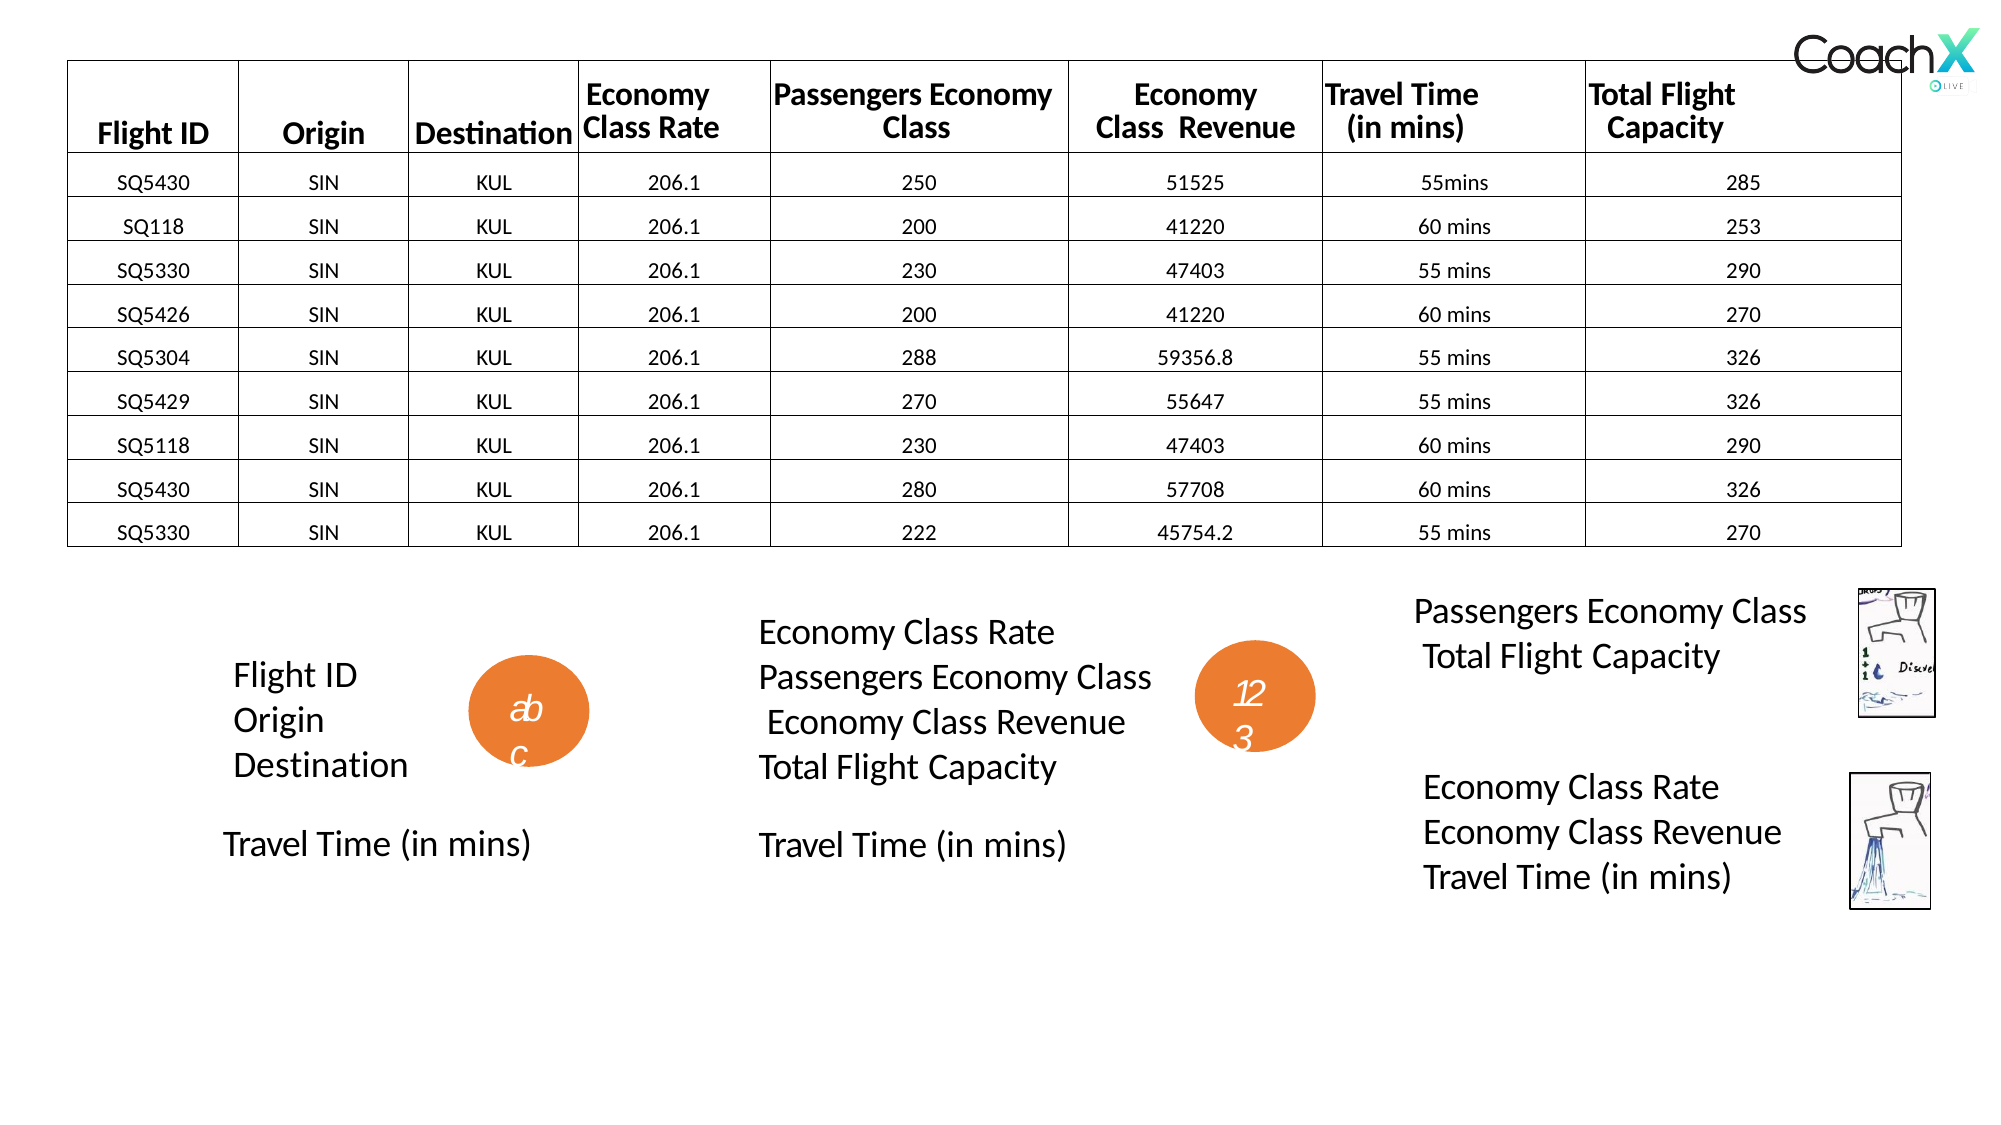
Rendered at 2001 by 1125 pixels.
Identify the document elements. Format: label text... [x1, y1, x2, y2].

table_cell KUL [409, 197, 578, 240]
table_cell SIN [239, 503, 408, 546]
table_header Economy Class Rate [579, 61, 770, 152]
table_cell 55647 [1069, 372, 1322, 415]
table_cell SIN [239, 372, 408, 415]
table_cell SQ118 [68, 197, 238, 240]
table_cell 41220 [1069, 285, 1322, 327]
table_header Total Flight Capacity [1586, 61, 1901, 152]
text_box Flight ID Origin Destination [231, 647, 411, 785]
table_cell KUL [409, 285, 578, 327]
text_box abc [507, 681, 551, 774]
table_cell 51525 [1069, 153, 1322, 196]
table_cell 45754.2 [1069, 503, 1322, 546]
table_cell SQ5118 [68, 416, 238, 459]
table_cell 60 mins [1323, 197, 1585, 240]
table_cell SQ5430 [68, 153, 238, 196]
table_cell 290 [1586, 416, 1901, 459]
text_box Economy Class Rate Economy Class Revenue Travel Time (in mins) [1420, 759, 1800, 897]
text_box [1849, 771, 1932, 910]
table_header Economy Class Revenue [1069, 61, 1322, 152]
table_header Flight ID [68, 61, 238, 152]
table_cell 206.1 [579, 416, 770, 459]
table_cell 270 [771, 372, 1068, 415]
table_cell 290 [1586, 241, 1901, 284]
table_cell 55 mins [1323, 241, 1585, 284]
table_cell KUL [409, 153, 578, 196]
table_cell SQ5426 [68, 285, 238, 327]
table_cell KUL [409, 328, 578, 371]
table_cell 47403 [1069, 416, 1322, 459]
table_header Origin [239, 61, 408, 152]
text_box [1857, 588, 1936, 719]
table_cell 280 [771, 460, 1068, 502]
table_cell 285 [1586, 153, 1901, 196]
table_cell SIN [239, 197, 408, 240]
table_cell 55 mins [1323, 328, 1585, 371]
table_cell SIN [239, 460, 408, 502]
table_cell 206.1 [579, 372, 770, 415]
text_box Passengers Economy Class Total Flight Capacity [1411, 583, 1815, 676]
table_cell 200 [771, 285, 1068, 327]
table_cell 222 [771, 503, 1068, 546]
table_cell 270 [1586, 503, 1901, 546]
table_cell 326 [1586, 328, 1901, 371]
table_cell SIN [239, 285, 408, 327]
text_box Economy Class Rate Passengers Economy Class Economy Class Revenue Total Flight Capacity [756, 604, 1160, 787]
table_cell 230 [771, 416, 1068, 459]
table_header Destination [409, 61, 578, 152]
table_cell 55 mins [1323, 503, 1585, 546]
table_cell 326 [1586, 372, 1901, 415]
table_cell 206.1 [579, 285, 770, 327]
text_box [1194, 640, 1316, 747]
table_cell 47403 [1069, 241, 1322, 284]
table_cell 250 [771, 153, 1068, 196]
table_cell SIN [239, 416, 408, 459]
table_cell KUL [409, 460, 578, 502]
table_cell 230 [771, 241, 1068, 284]
table_cell KUL [409, 241, 578, 284]
table_cell KUL [409, 503, 578, 546]
table_cell SQ5330 [68, 241, 238, 284]
picture [1793, 28, 1980, 96]
table_cell SQ5430 [68, 460, 238, 502]
table_cell 253 [1586, 197, 1901, 240]
table_cell 206.1 [579, 460, 770, 502]
text_box Travel Time (in mins) [220, 817, 549, 865]
table_cell 206.1 [579, 241, 770, 284]
table_cell 60 mins [1323, 416, 1585, 459]
table_cell 60 mins [1323, 460, 1585, 502]
table_cell SIN [239, 328, 408, 371]
table_cell 57708 [1069, 460, 1322, 502]
table_cell 200 [771, 197, 1068, 240]
table_header Travel Time (in mins) [1323, 61, 1585, 152]
table_cell 41220 [1069, 197, 1322, 240]
table_cell 206.1 [579, 197, 770, 240]
table_cell 55mins [1323, 153, 1585, 196]
table_cell 59356.8 [1069, 328, 1322, 371]
table_cell SQ5330 [68, 503, 238, 546]
table_cell 206.1 [579, 153, 770, 196]
table_cell SQ5429 [68, 372, 238, 415]
text_box Travel Time (in mins) [756, 817, 1085, 865]
table_cell 326 [1586, 460, 1901, 502]
table_cell 288 [771, 328, 1068, 371]
table_cell 60 mins [1323, 285, 1585, 327]
table_cell SIN [239, 153, 408, 196]
table_cell KUL [409, 372, 578, 415]
table_cell 206.1 [579, 503, 770, 546]
table_cell 55 mins [1323, 372, 1585, 415]
table_cell 270 [1586, 285, 1901, 327]
table_cell KUL [409, 416, 578, 459]
text_box [468, 655, 590, 763]
table_cell SIN [239, 241, 408, 284]
text_box 123 [1230, 666, 1281, 759]
table_cell 206.1 [579, 328, 770, 371]
table_cell SQ5304 [68, 328, 238, 371]
table_header Passengers Economy Class [771, 61, 1068, 152]
